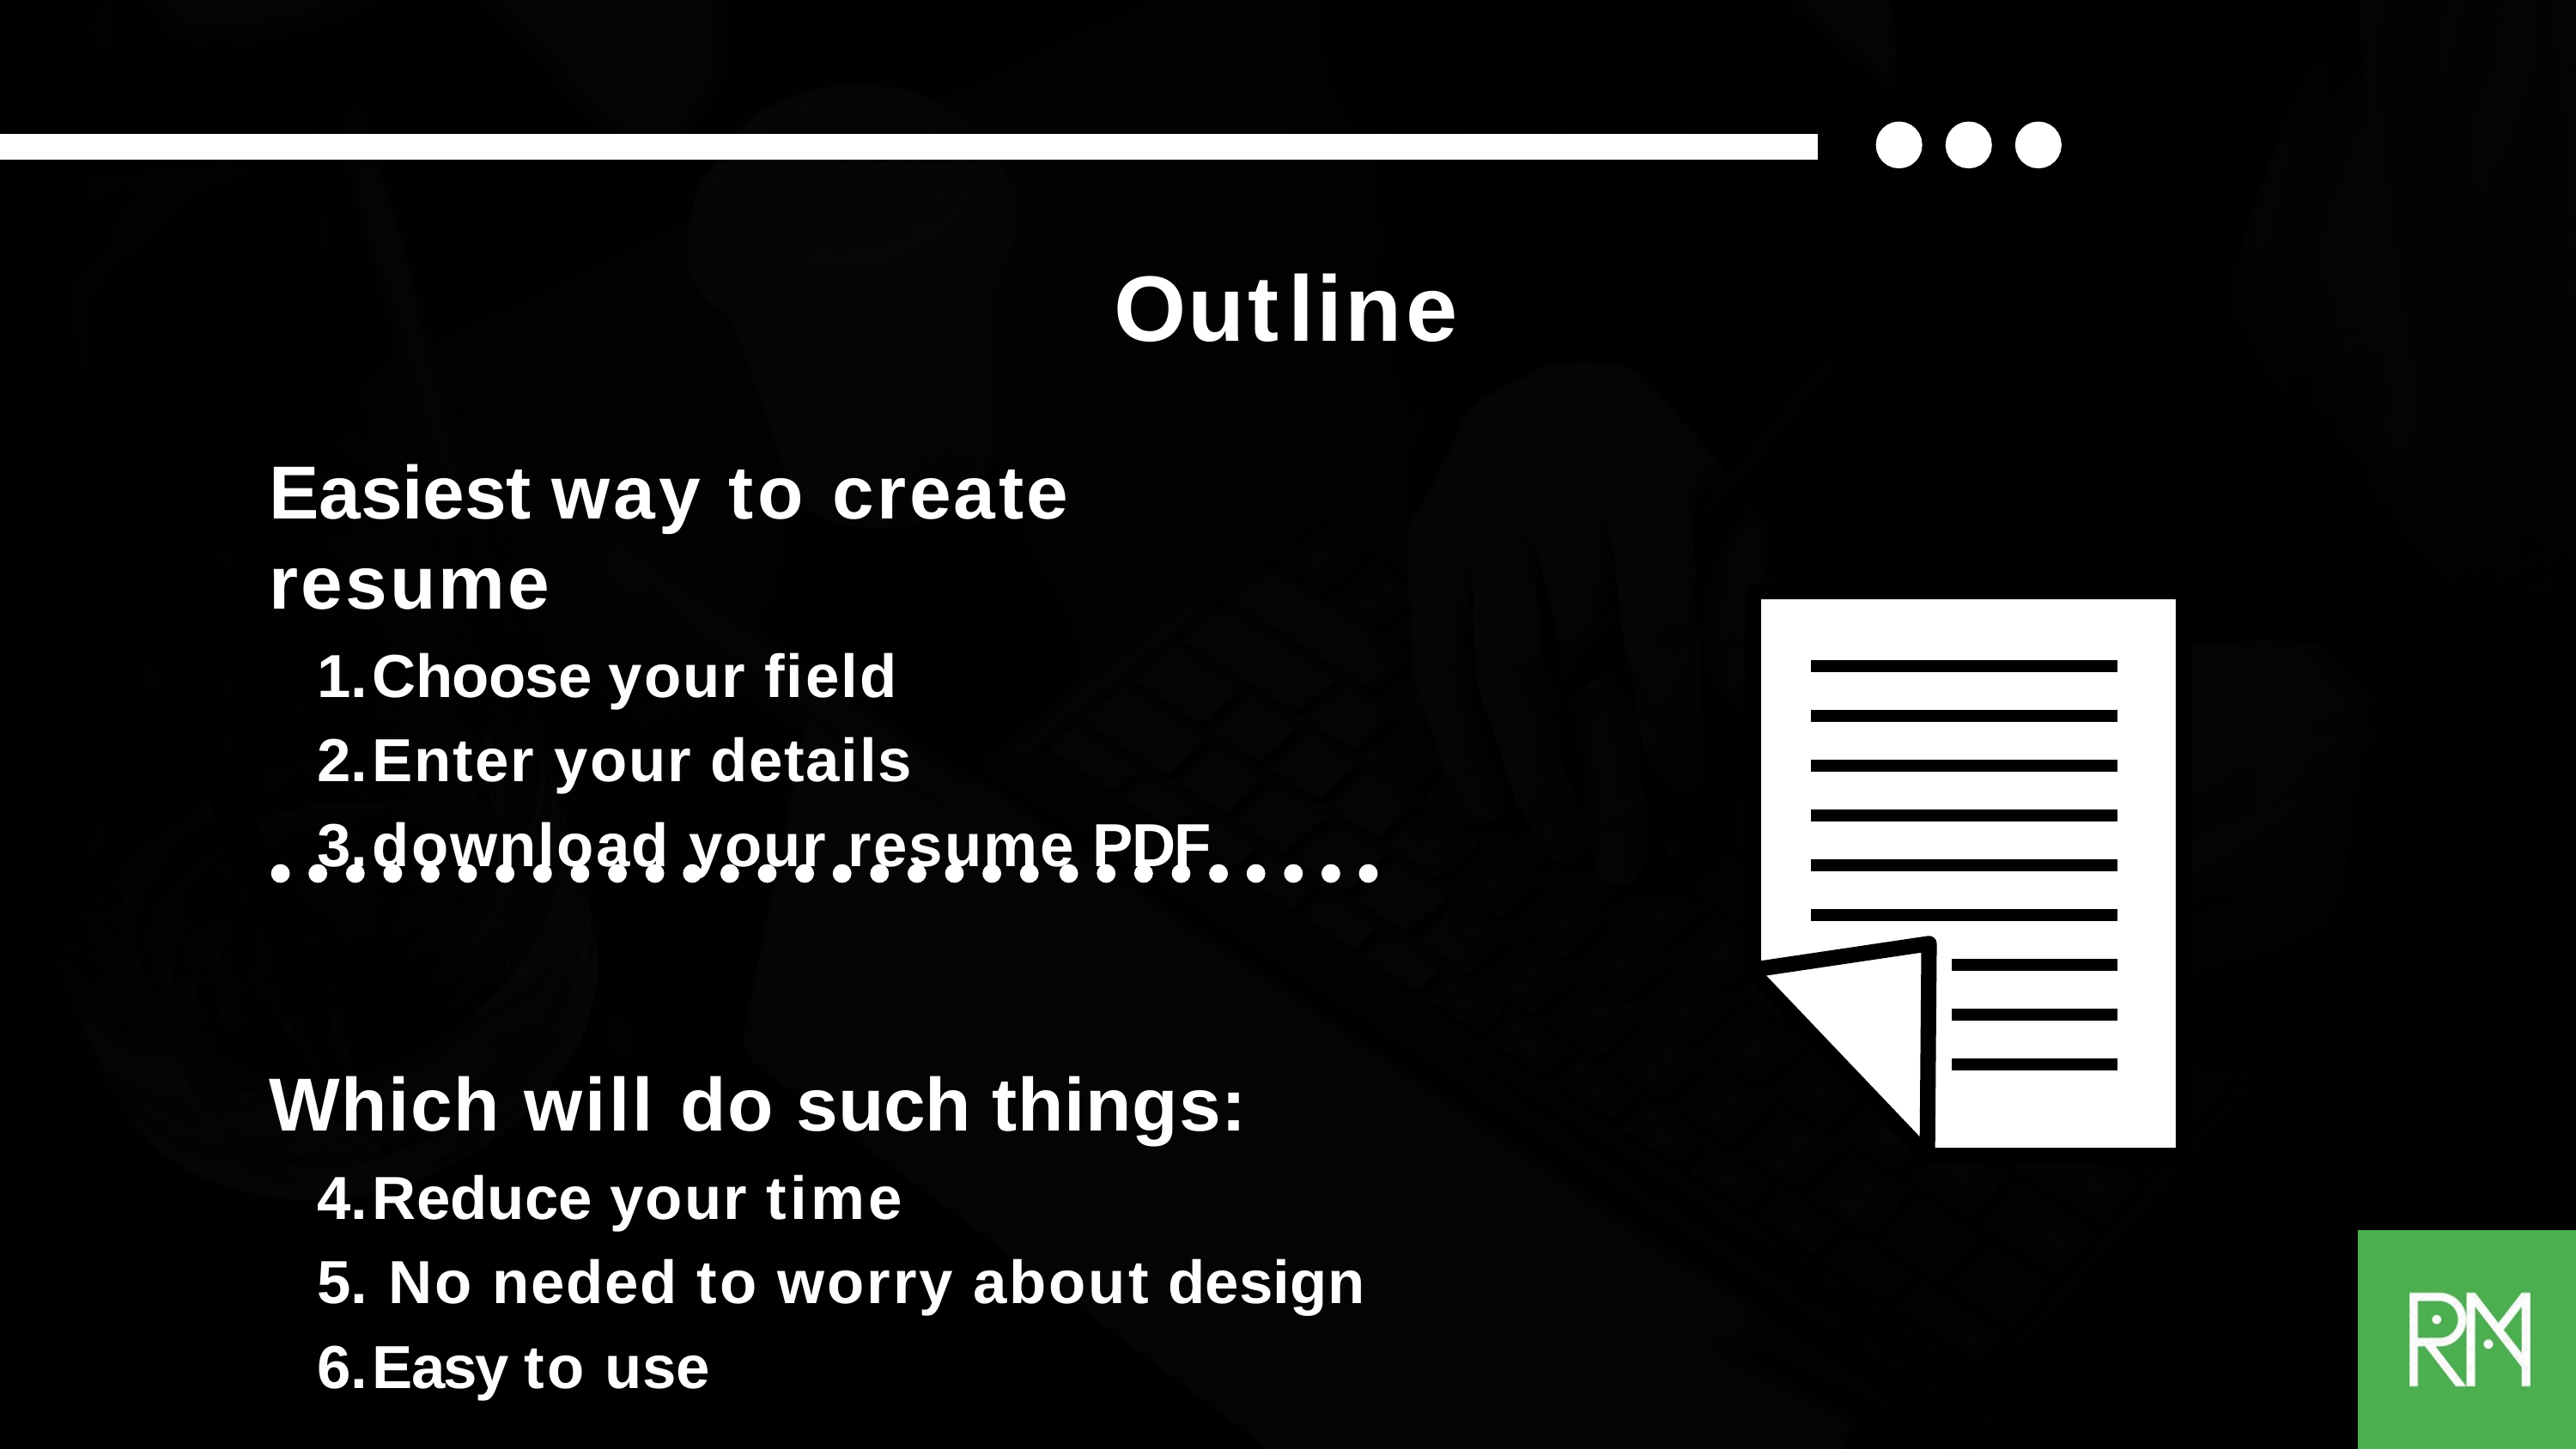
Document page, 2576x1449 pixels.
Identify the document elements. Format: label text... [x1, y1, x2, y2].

text_box [1284, 864, 1303, 883]
text_box [982, 864, 1002, 883]
text_box [608, 864, 627, 883]
text_box [908, 864, 927, 883]
text_box [1209, 864, 1229, 883]
text_box [1171, 864, 1191, 883]
text_box [1097, 864, 1116, 883]
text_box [1745, 583, 2192, 1165]
text_box [870, 864, 890, 883]
text_box [1019, 864, 1039, 883]
text_box [645, 864, 665, 883]
text_box [832, 864, 852, 883]
text_box [458, 864, 477, 883]
text_box [795, 864, 815, 883]
title Outline [1112, 246, 1464, 491]
text_box [532, 864, 552, 883]
text_box [1059, 864, 1078, 883]
text_box [345, 864, 365, 883]
text_box [757, 864, 777, 883]
text_box [495, 864, 515, 883]
text_box [2357, 1230, 2576, 1449]
text_box [1358, 864, 1378, 883]
text_box [720, 864, 739, 883]
text_box [383, 864, 403, 883]
text_box [270, 864, 290, 883]
text_box [683, 864, 702, 883]
text_box [945, 864, 964, 883]
text_box [308, 864, 328, 883]
text_box [1246, 864, 1266, 883]
picture [0, 0, 2576, 1449]
text_box [1133, 864, 1153, 883]
text_box [570, 864, 590, 883]
text_box [421, 864, 440, 883]
text_box Easiest way to create resume Choose your field Enter your details download your resume PDF Which will do such things: Reduce your time No neded to worry about design Easy to use [267, 426, 1366, 1401]
text_box [1321, 864, 1340, 883]
